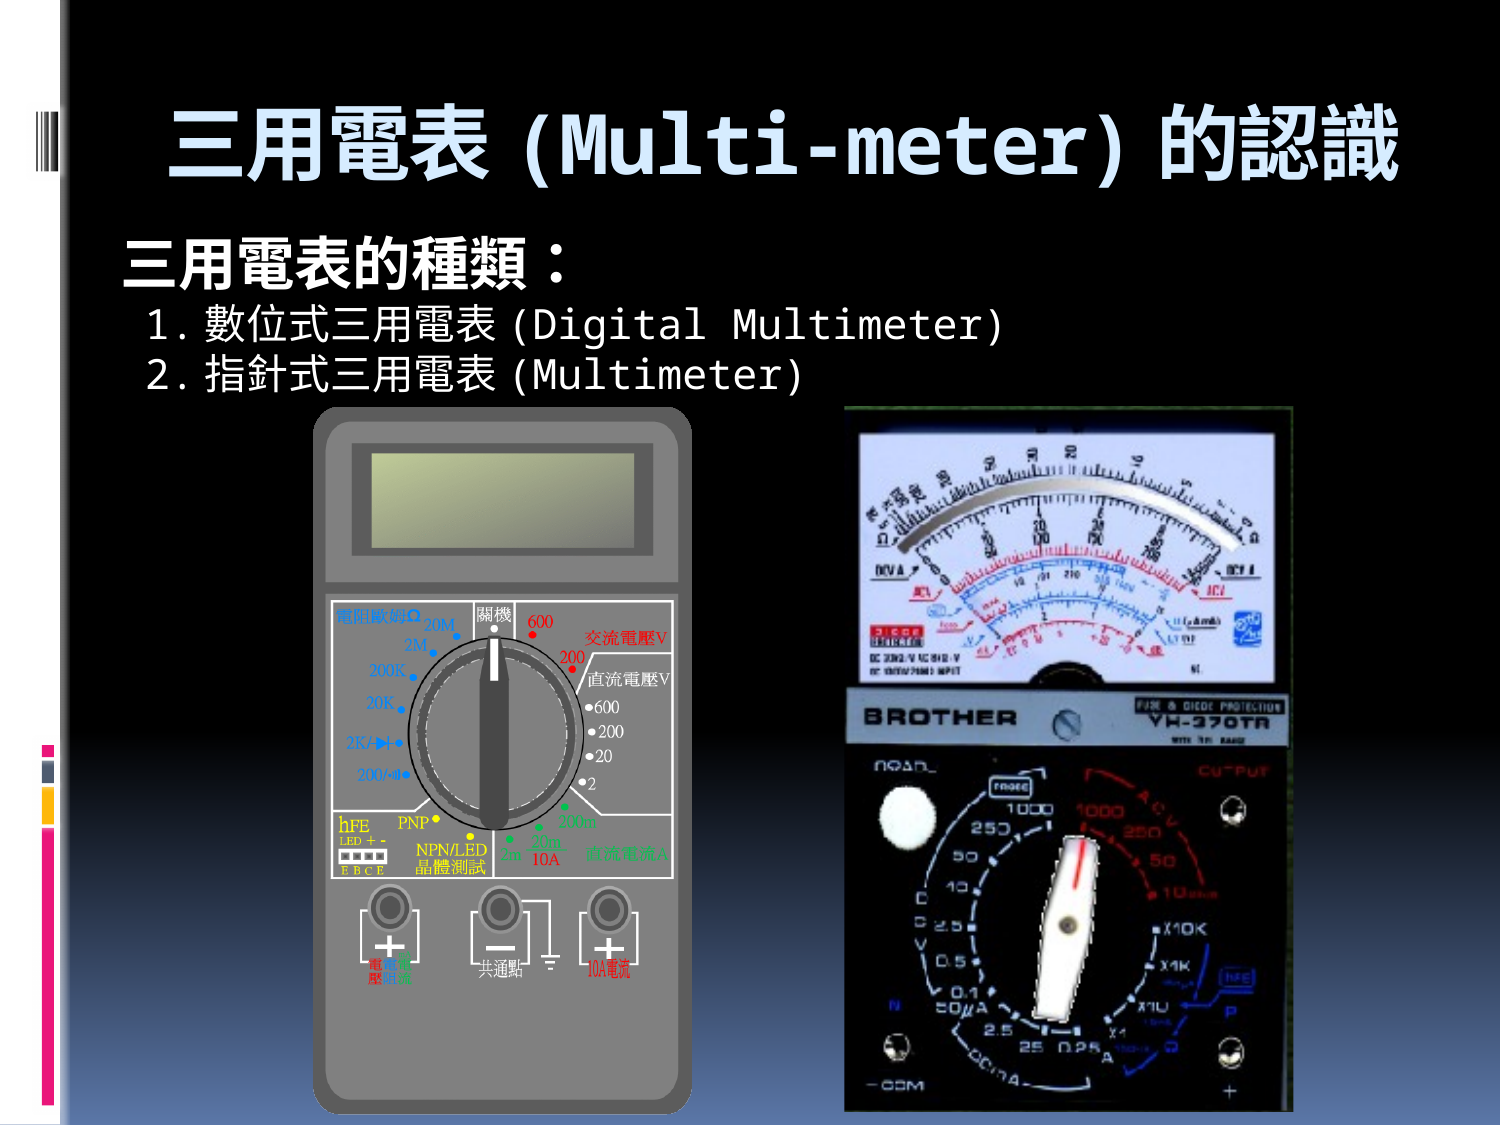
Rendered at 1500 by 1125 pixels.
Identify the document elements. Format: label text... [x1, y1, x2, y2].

picture [843, 406, 1294, 1113]
text_box 三用電表的種類： 1.數位式三用電表(Digital Multimeter) 2.指針式三用電表(Multimeter) [105, 220, 1023, 405]
title 三用電表(Multi-meter)的認識 [150, 84, 1425, 235]
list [312, 406, 693, 1116]
